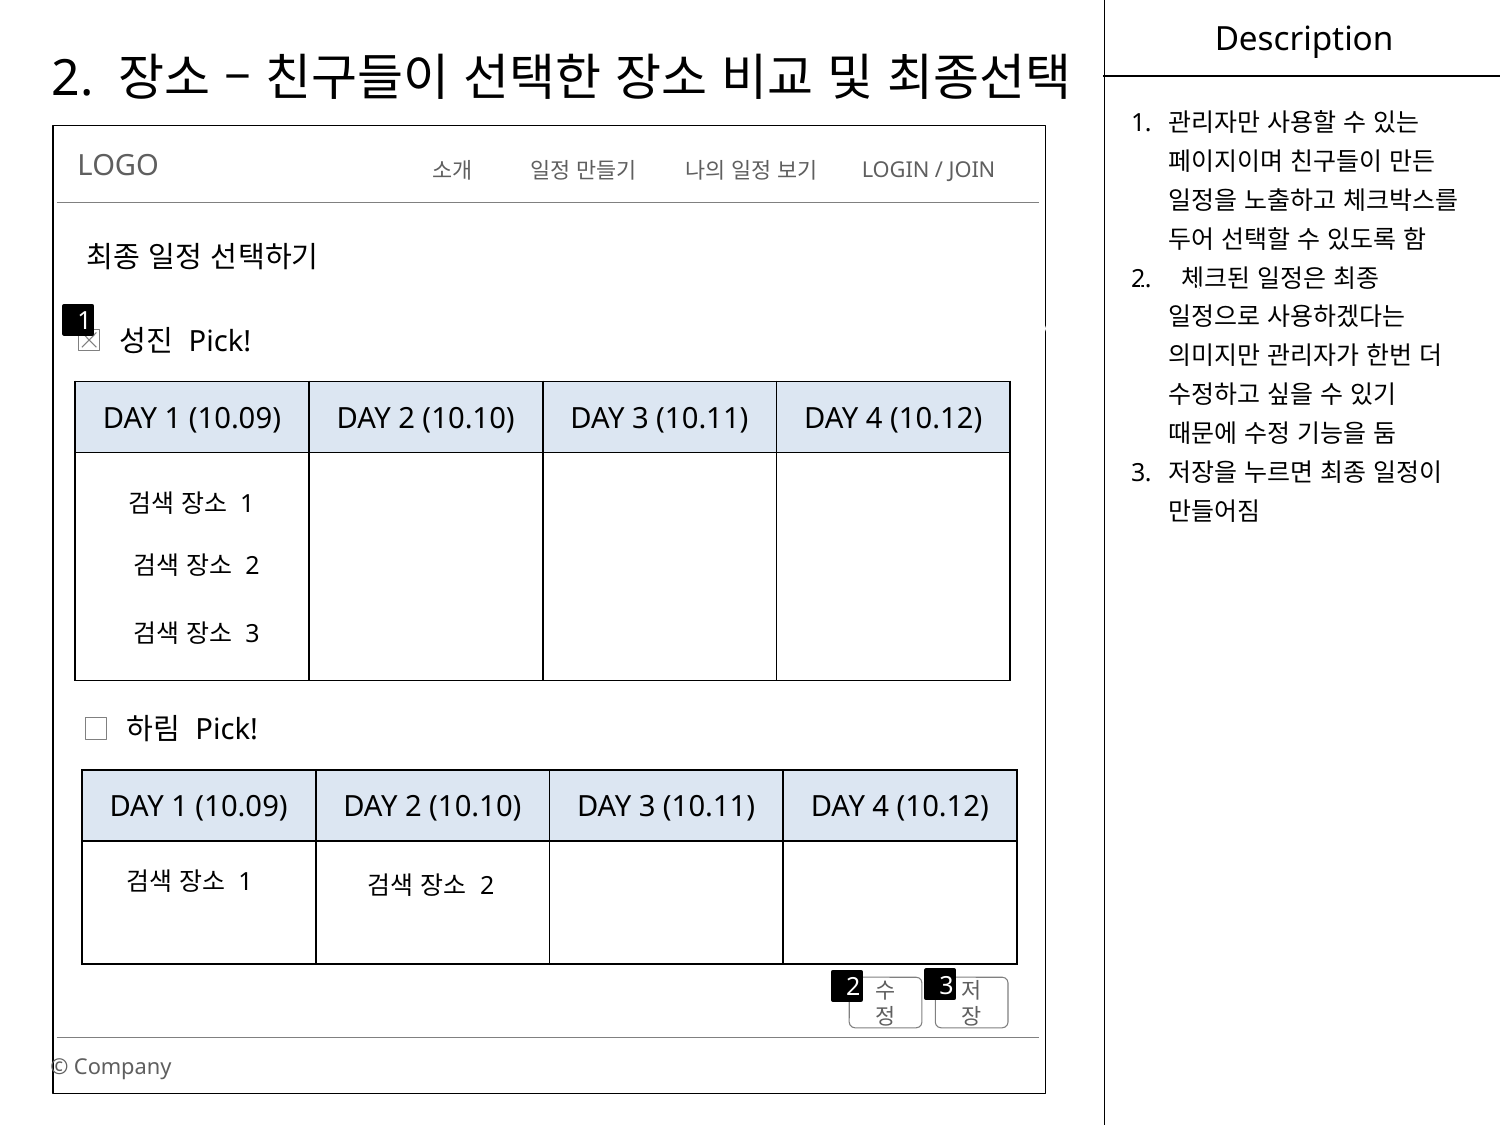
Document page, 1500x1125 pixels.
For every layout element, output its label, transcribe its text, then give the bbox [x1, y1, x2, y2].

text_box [78, 328, 101, 351]
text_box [52, 125, 1046, 1095]
text_box 관리자만 사용할 수 있는 페이지이며 친구들이 만든 일정을 노출하고 체크박스를 두어 선택할 수 있도록 함 체크된 일정은 최종 일정으로 사용하겠다는 의미지만 관리자가 한번 더 수정하고 싶을 수 있기 때문에 수정 기능을 둠 저장을 누르면 최종 일정이 만들어짐 [1116, 90, 1483, 533]
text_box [1085, 281, 1208, 296]
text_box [193, 316, 1190, 346]
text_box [84, 717, 107, 740]
text_box 2. 장소 – 친구들이 선택한 장소 비교 및 최종선택 [37, 37, 1087, 113]
text_box Description [1199, 10, 1409, 65]
